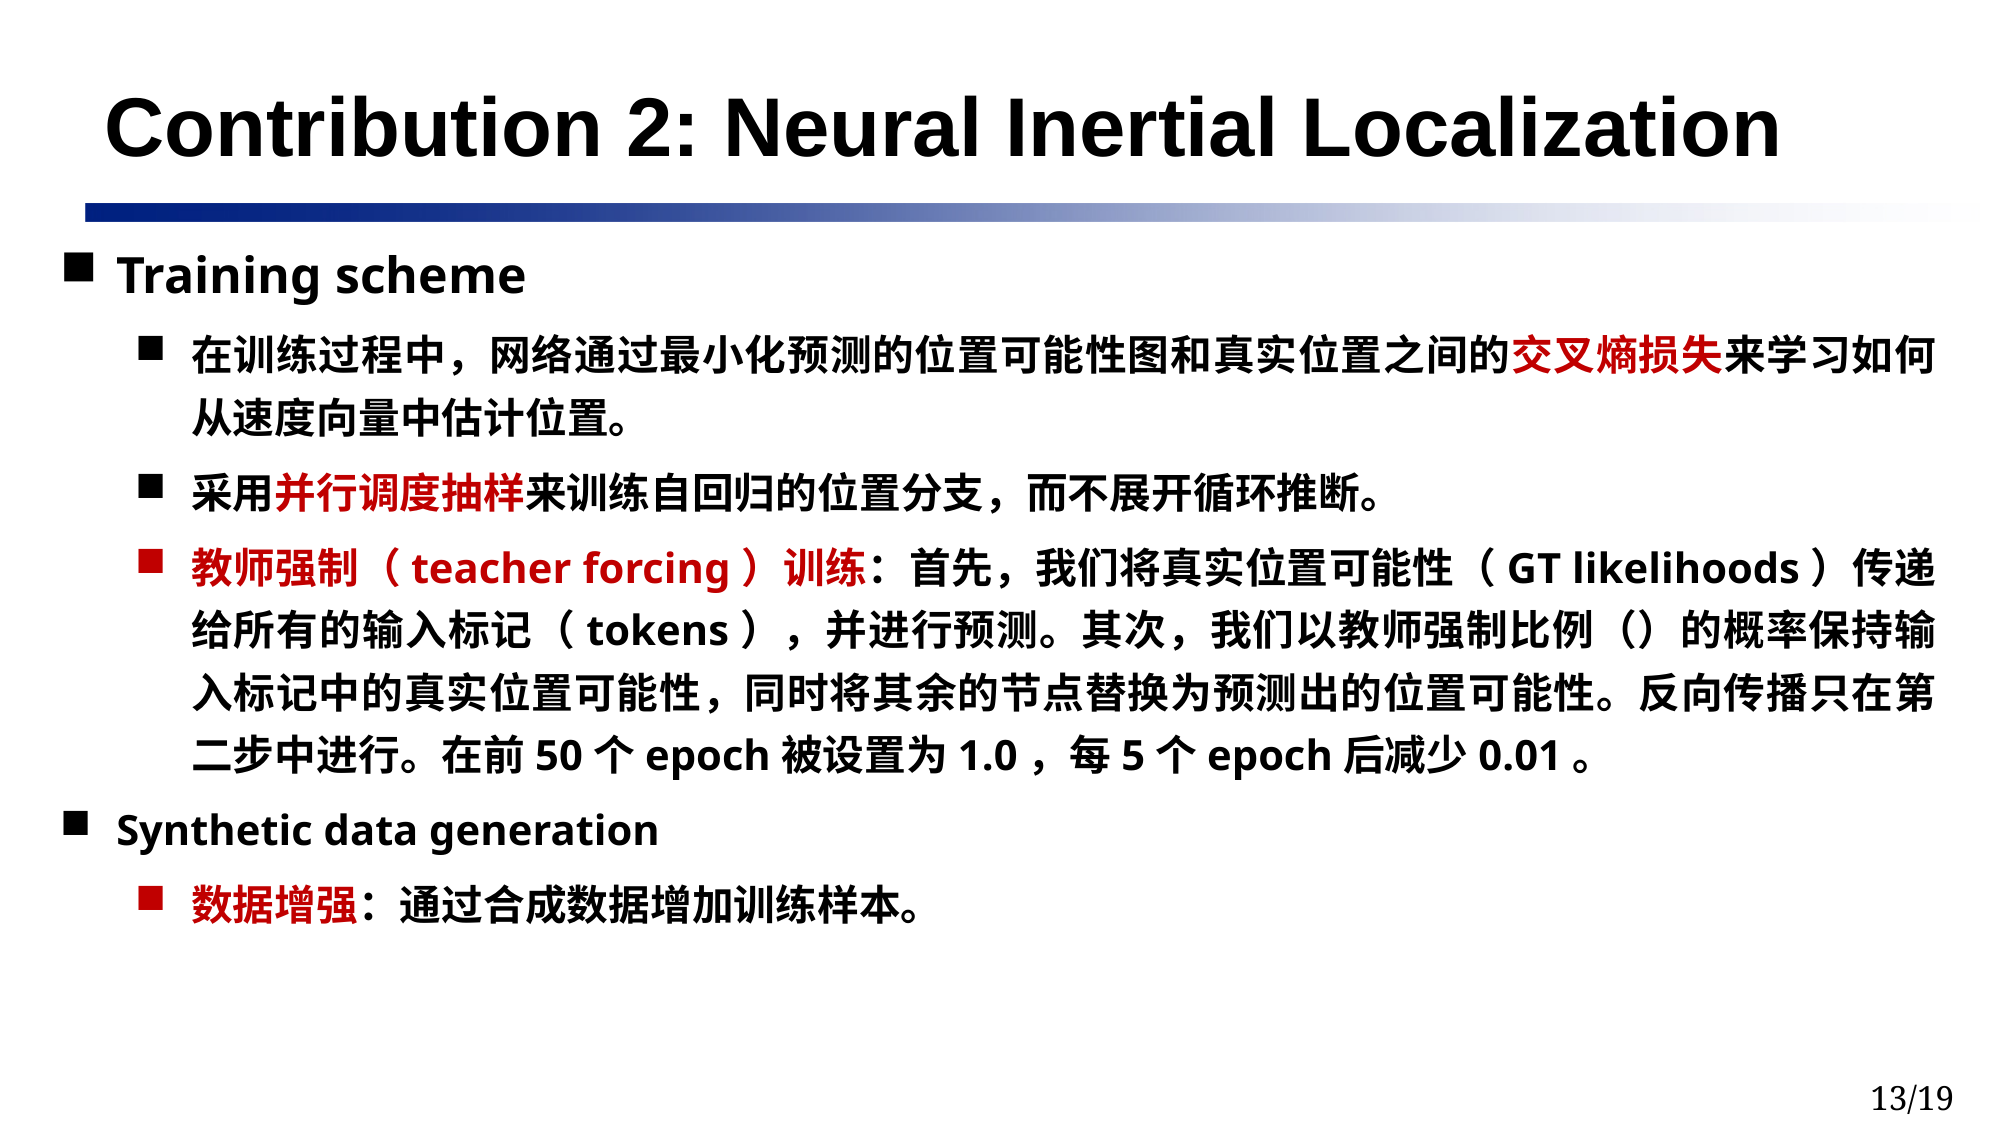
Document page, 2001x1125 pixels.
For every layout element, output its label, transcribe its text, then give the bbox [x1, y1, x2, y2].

picture [84, 202, 2000, 223]
title Contribution 2: Neural Inertial Localization [89, 18, 1952, 207]
